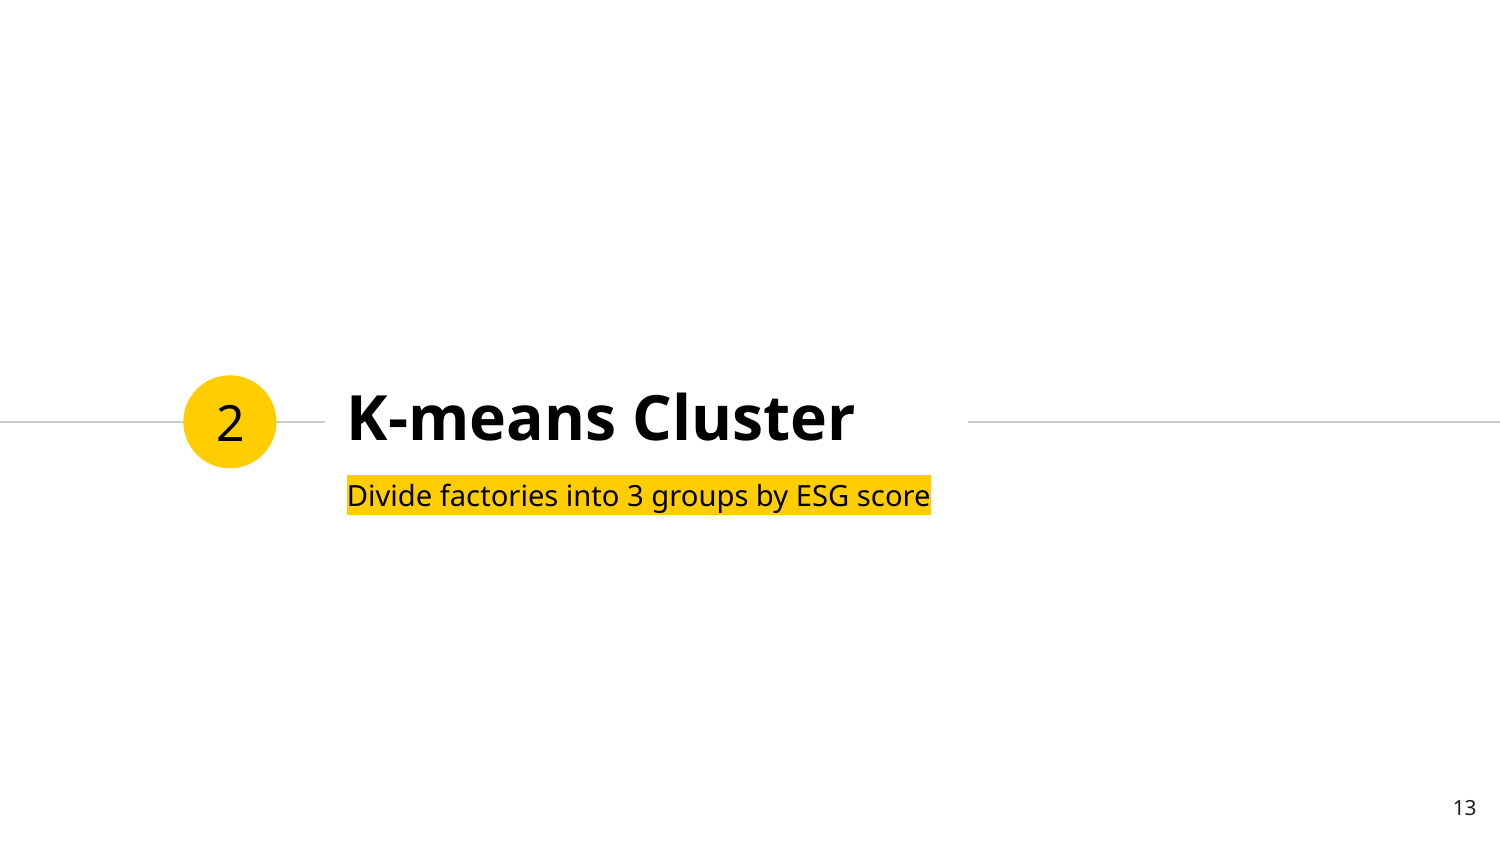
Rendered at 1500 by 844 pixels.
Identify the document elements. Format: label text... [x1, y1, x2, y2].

subtitle Divide factories into 3 groups by ESG score [331, 461, 1249, 591]
text_box 2 [186, 375, 276, 468]
slide_number 13 [1401, 779, 1492, 844]
title K-means Cluster [331, 277, 954, 461]
